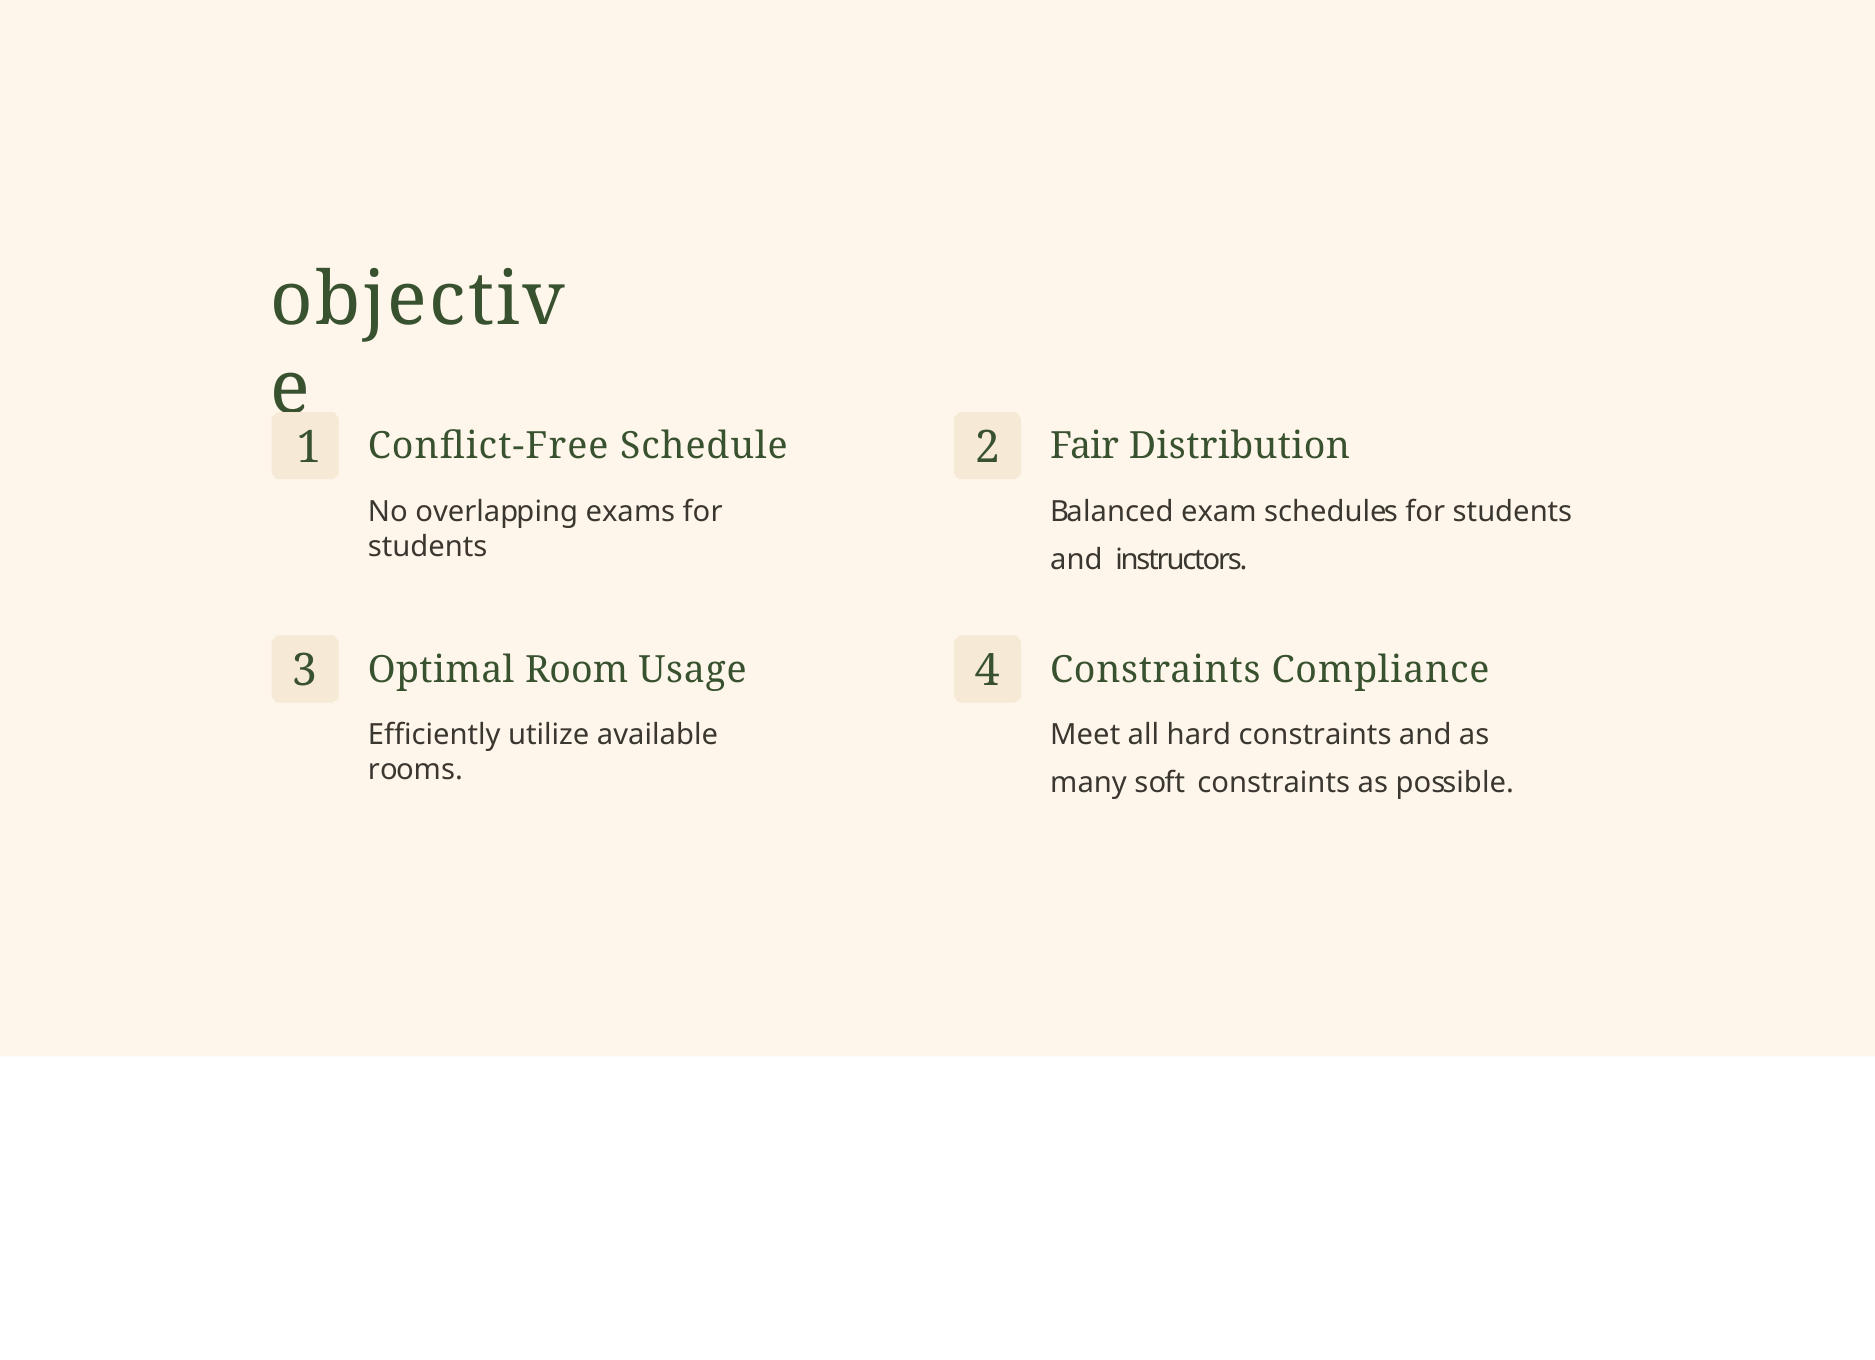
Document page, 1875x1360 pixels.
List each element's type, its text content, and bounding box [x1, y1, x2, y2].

text_box Conflict-Free Schedule No overlapping exams for students [365, 419, 802, 563]
text_box [271, 412, 339, 480]
text_box 2 [972, 415, 1001, 471]
text_box [953, 412, 1022, 480]
text_box 4 [972, 638, 1001, 695]
text_box Fair Distribution Balanced exam schedules for students and instructors. [1048, 419, 1582, 576]
text_box 3 [289, 638, 319, 695]
text_box [953, 635, 1022, 703]
text_box [271, 635, 339, 703]
title objective [268, 248, 587, 478]
text_box 1 [294, 415, 315, 471]
text_box Constraints Compliance Meet all hard constraints and as many soft constraints as possible. [1048, 642, 1575, 799]
text_box Optimal Room Usage Efficiently utilize available rooms. [365, 642, 788, 786]
